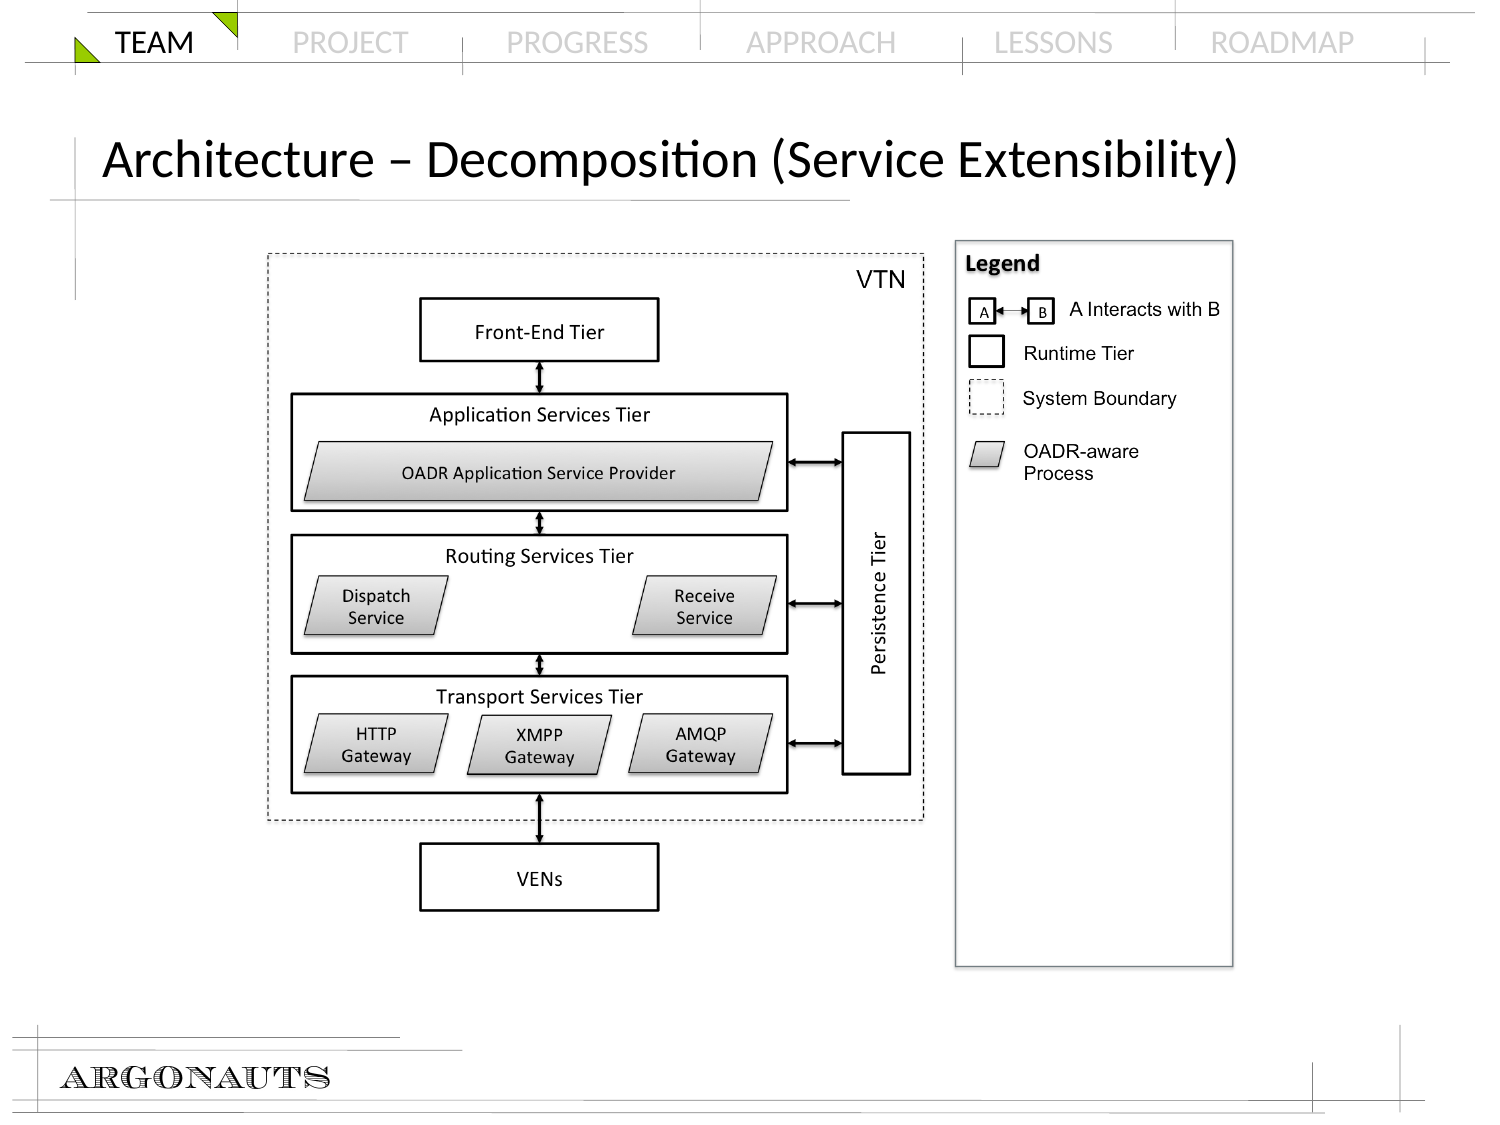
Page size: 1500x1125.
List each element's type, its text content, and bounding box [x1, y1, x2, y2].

picture [262, 237, 1238, 974]
picture [50, 1055, 350, 1099]
title Architecture – Decomposition (Service Extensibility) [87, 112, 1413, 200]
